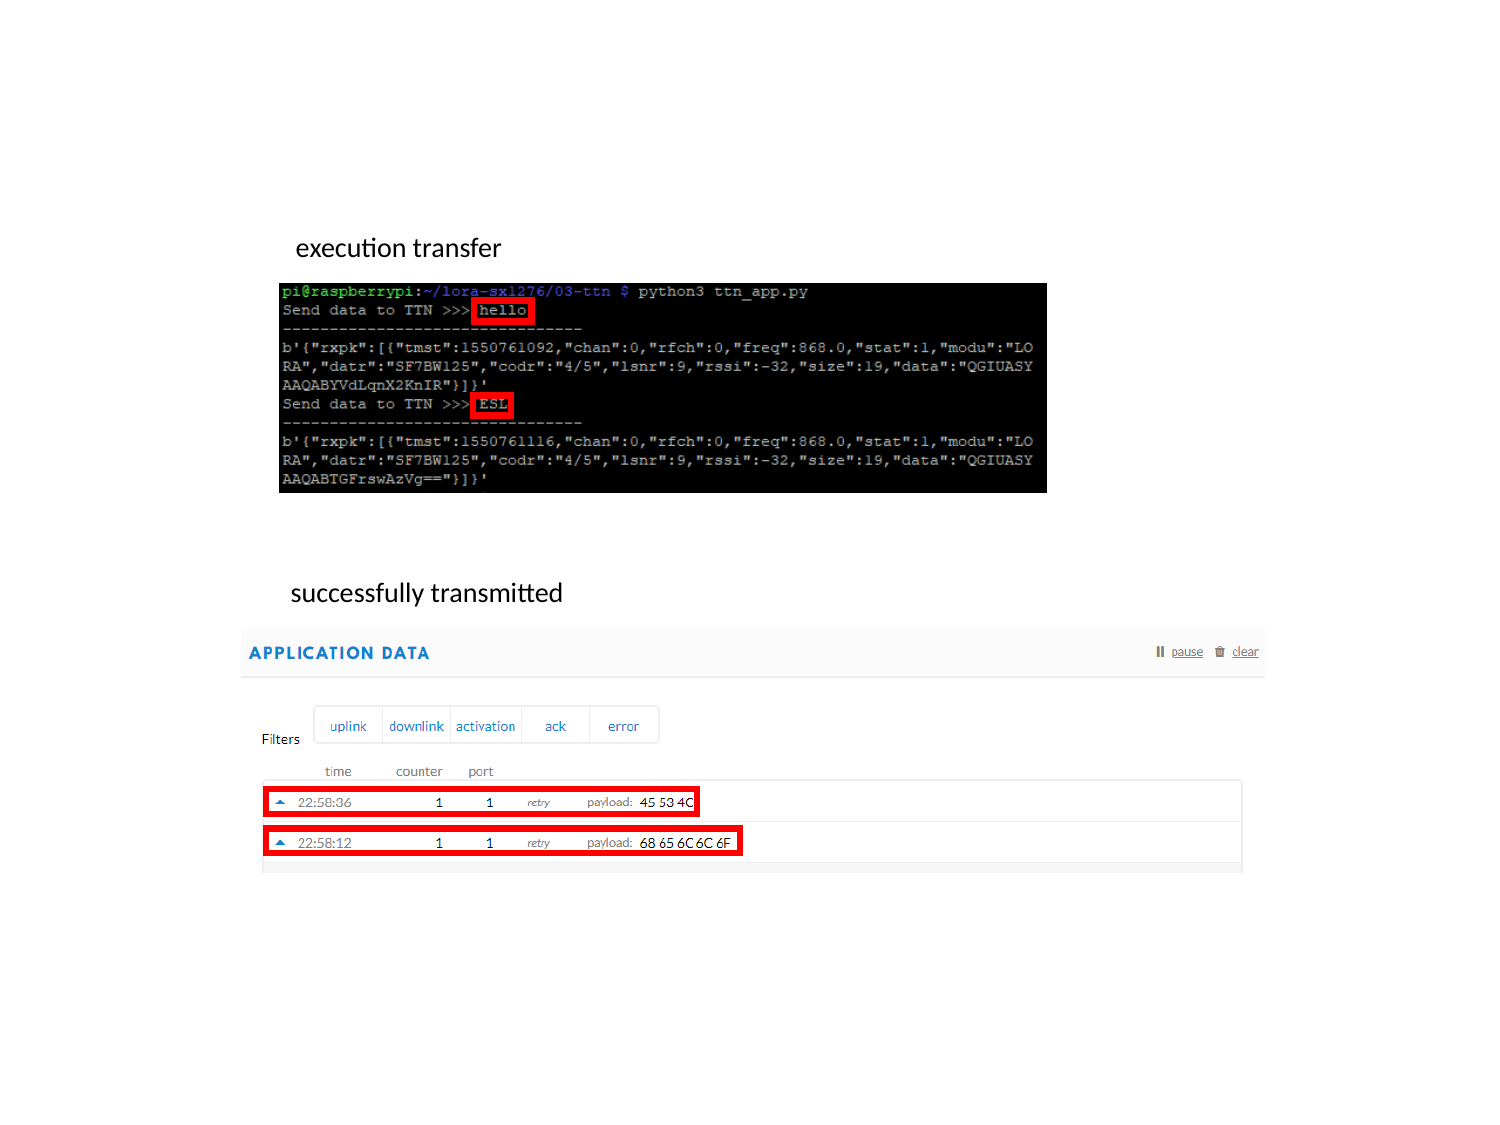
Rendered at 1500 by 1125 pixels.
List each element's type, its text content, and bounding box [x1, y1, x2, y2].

text_box successfully transmitted [275, 566, 579, 616]
text_box execution transfer [280, 222, 518, 271]
picture [241, 627, 1265, 873]
picture [279, 283, 1047, 494]
